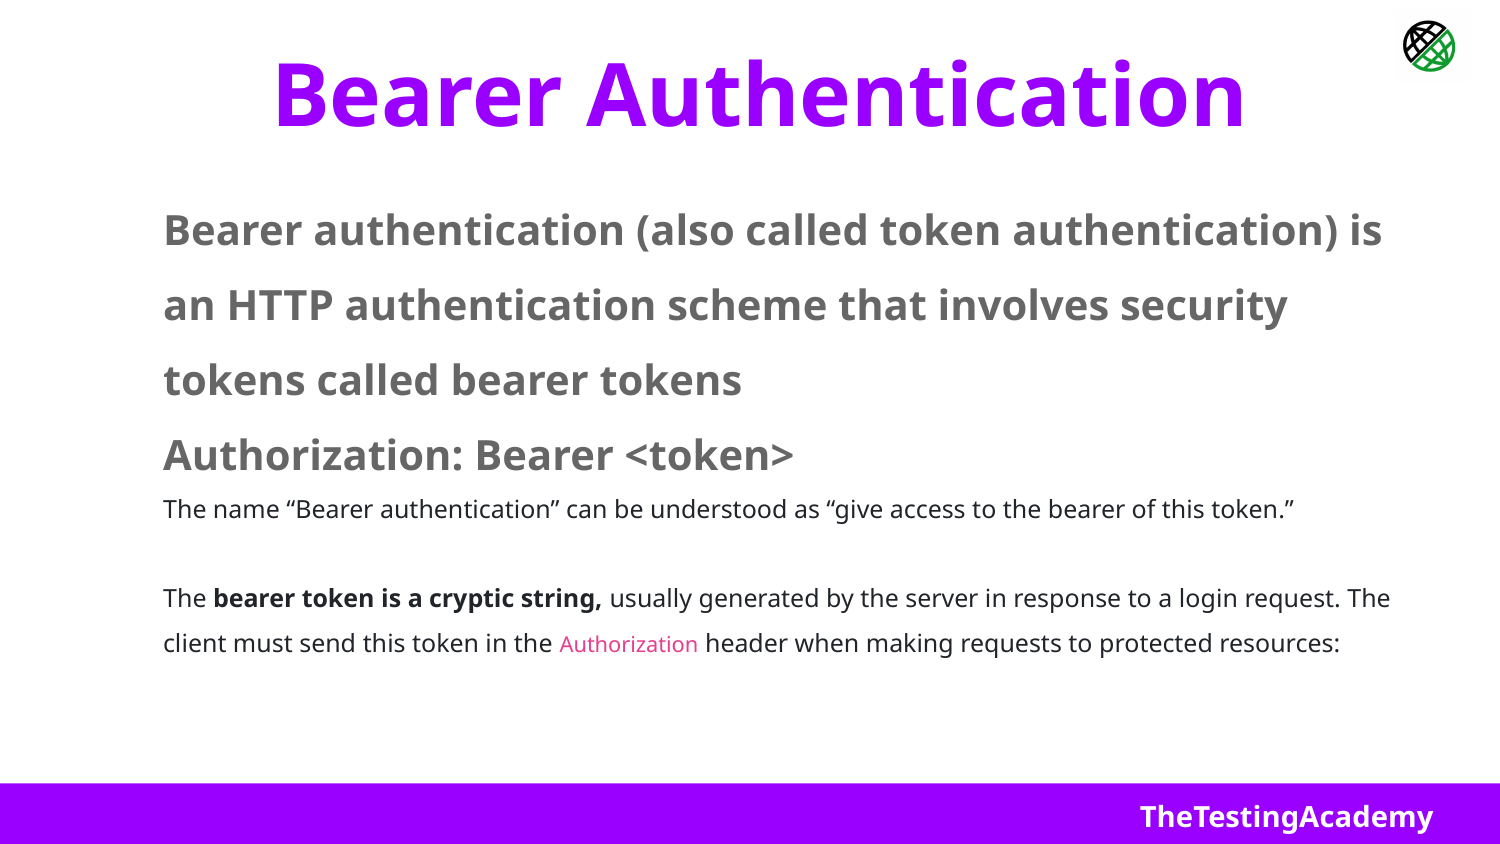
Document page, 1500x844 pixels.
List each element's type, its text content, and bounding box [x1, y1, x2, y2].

text_box [257, 681, 1302, 844]
text_box Bearer authentication (also called token authentication) is an HTTP authentication scheme that involves security tokens called bearer tokens Authorization: Bearer <token> The name “Bearer authentication” can be understood as “give access to the bearer of this token.” The bearer token is a cryptic string, usually generated by the server in response to a login request. The client must send this token in the Authorization header when making requests to protected resources: [148, 163, 1443, 681]
title Bearer Authentication [60, 22, 1459, 161]
picture [1393, 9, 1471, 82]
